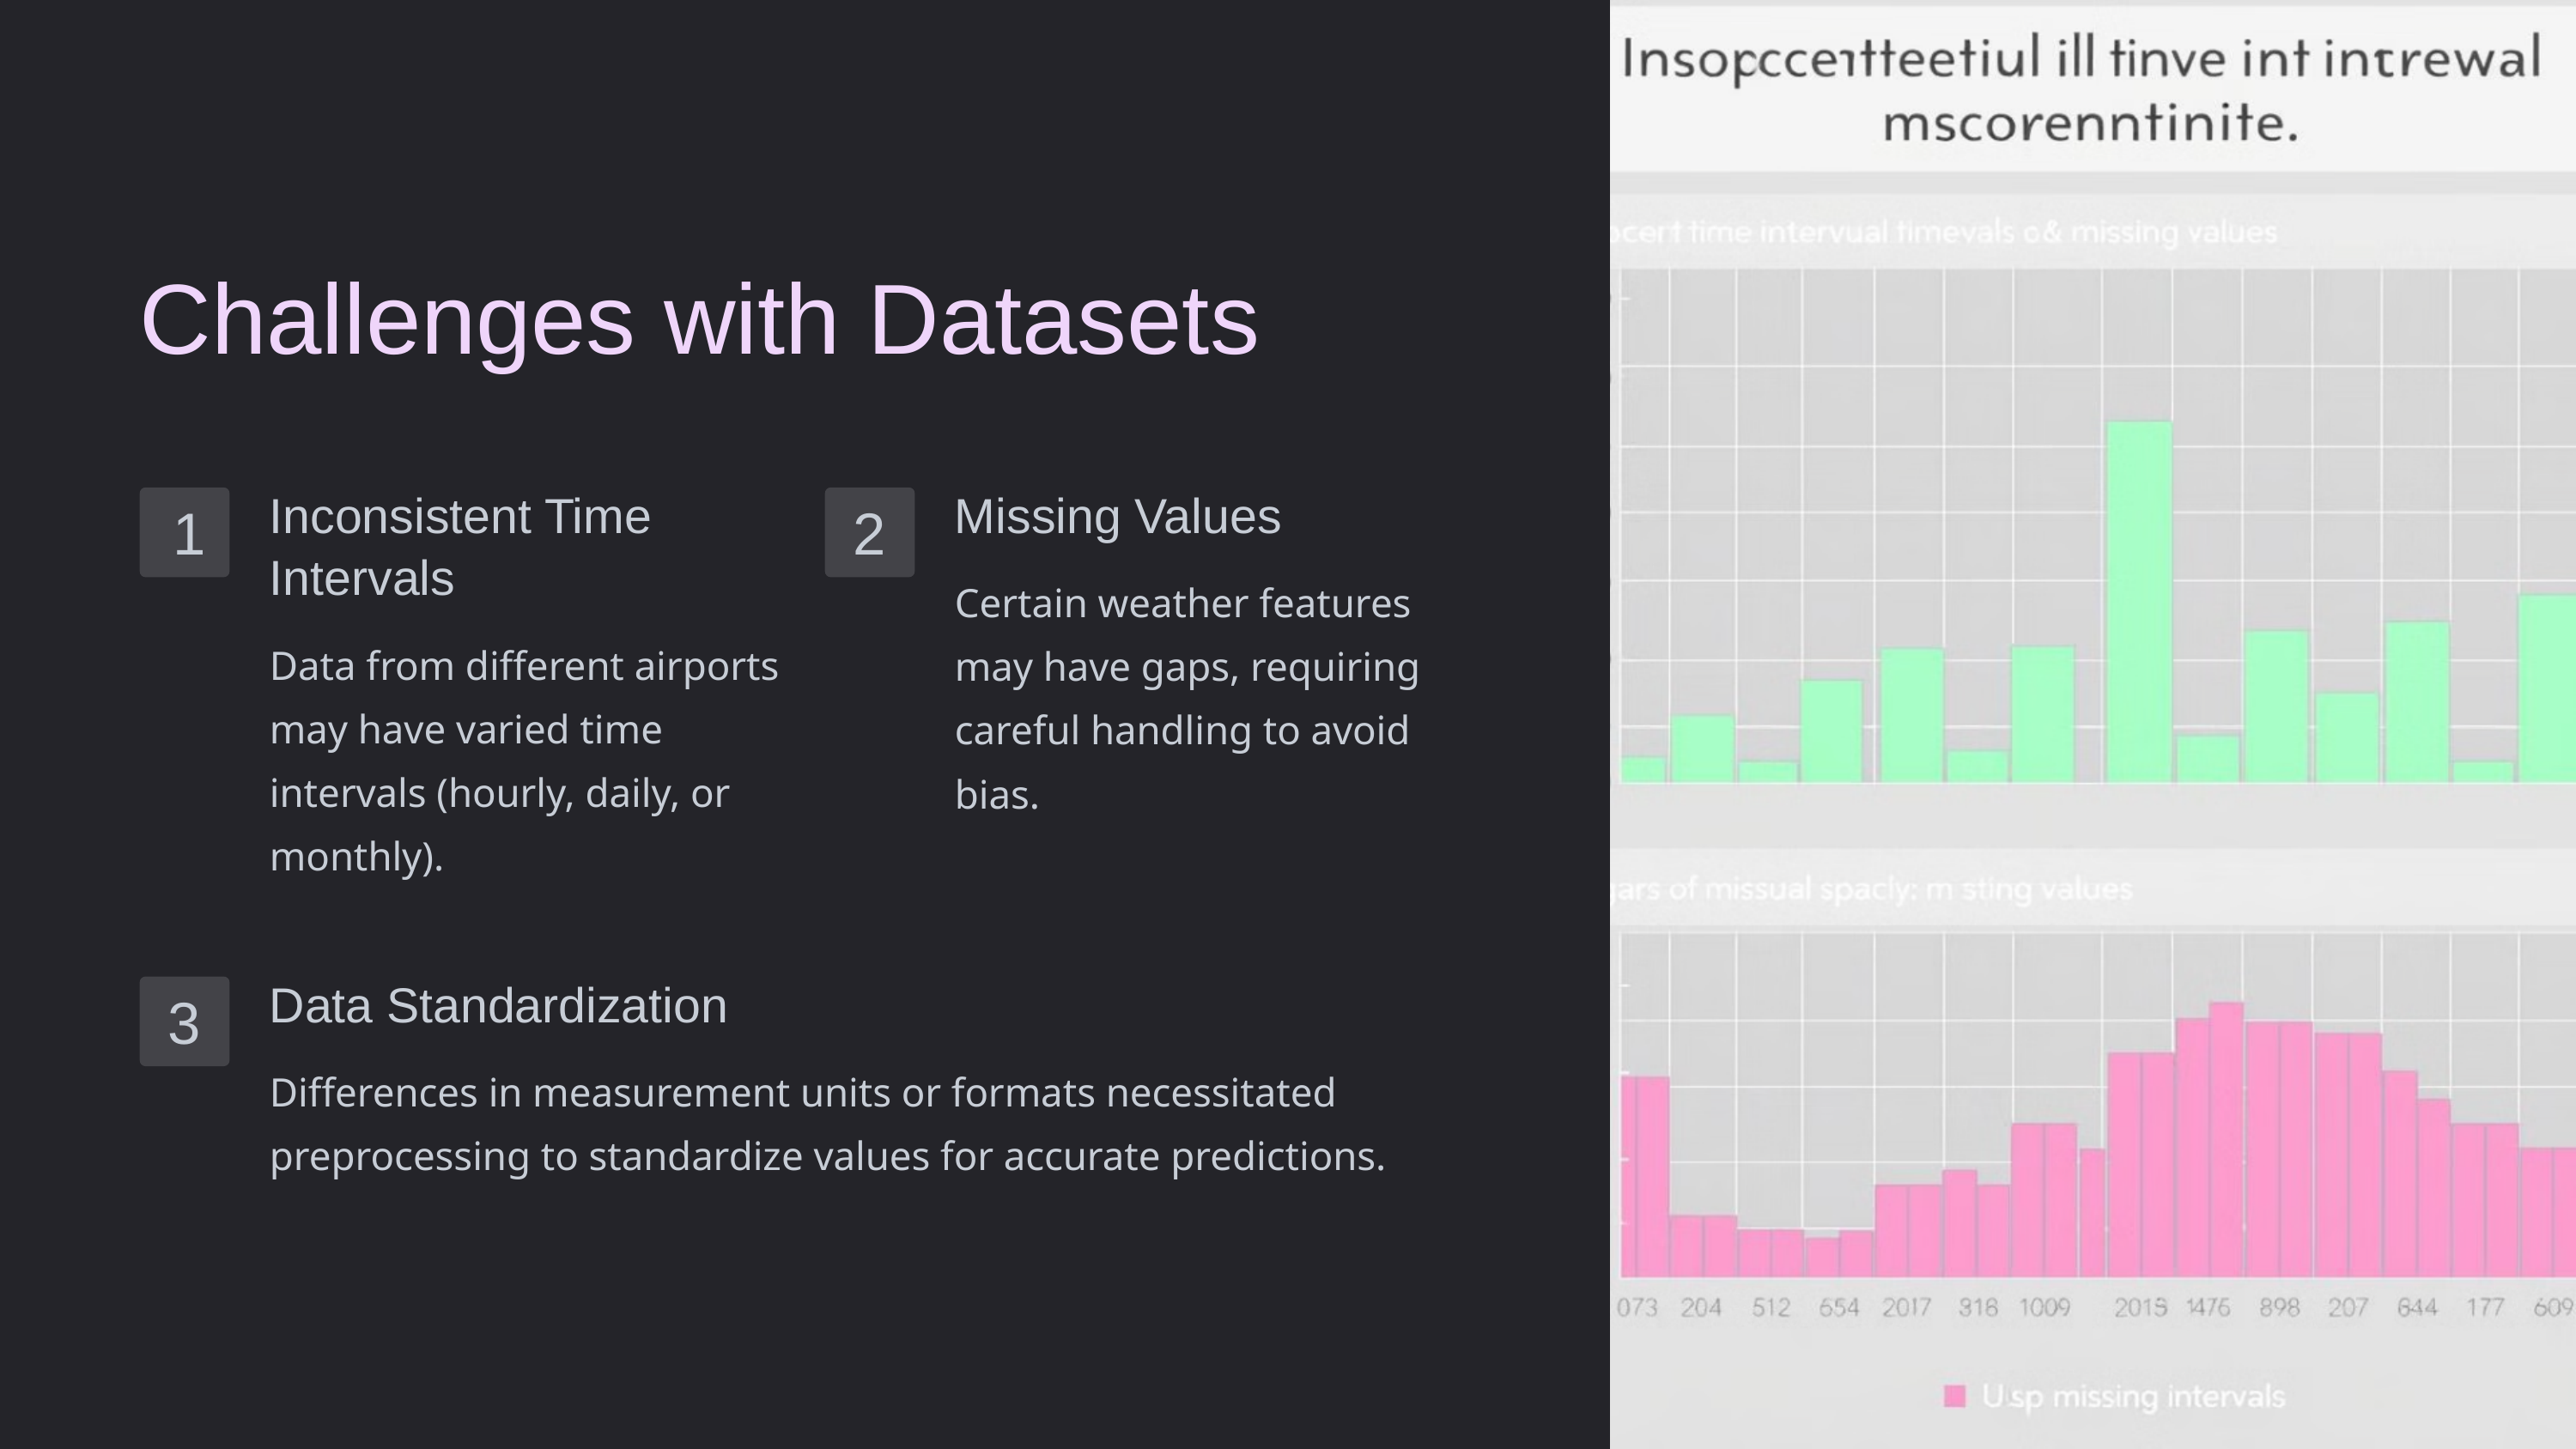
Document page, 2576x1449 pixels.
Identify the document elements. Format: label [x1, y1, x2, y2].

text_box [139, 487, 230, 578]
text_box [139, 976, 230, 1067]
text_box [824, 487, 915, 578]
text_box [0, 0, 2576, 1449]
